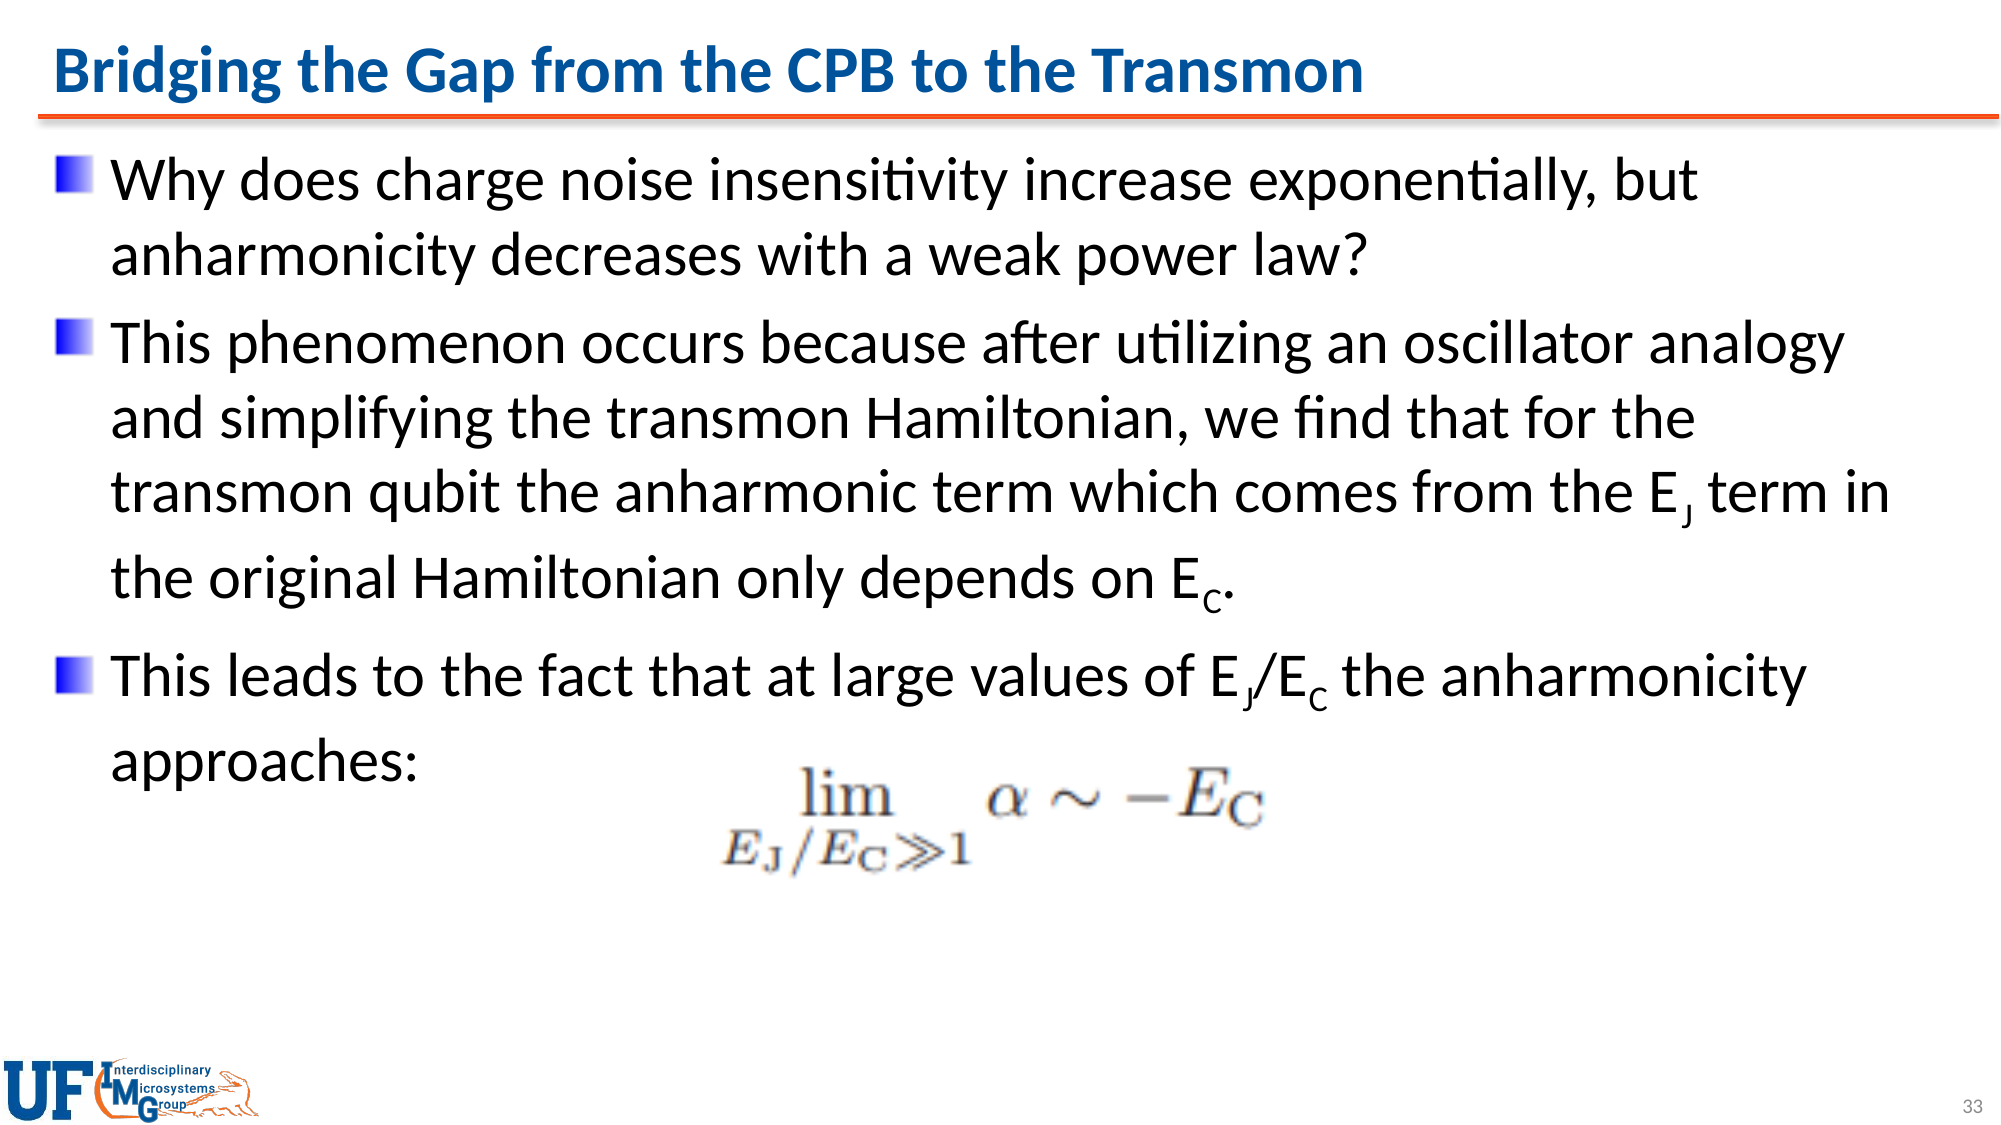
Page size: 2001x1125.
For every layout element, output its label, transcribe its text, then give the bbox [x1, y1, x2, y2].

picture [662, 720, 1335, 900]
list Why does charge noise insensitivity increase exponentially, but anharmonicity decreases with a weak power law? This phenomenon occurs because after utilizing an oscillator analogy and simplifying the transmon Hamiltonian, we find that for the transmon qubit the anharmonic term which comes from the EJ term in the original Hamiltonian only depends on EC. This leads to the fact that at large values of EJ/EC the anharmonicity approaches: [38, 130, 1960, 1106]
picture [53, 316, 98, 360]
picture [53, 654, 98, 699]
title Bridging the Gap from the CPB to the Transmon [38, 13, 1960, 119]
slide_number 33 [1798, 1086, 1999, 1124]
picture [53, 153, 98, 198]
picture [1, 1056, 264, 1125]
